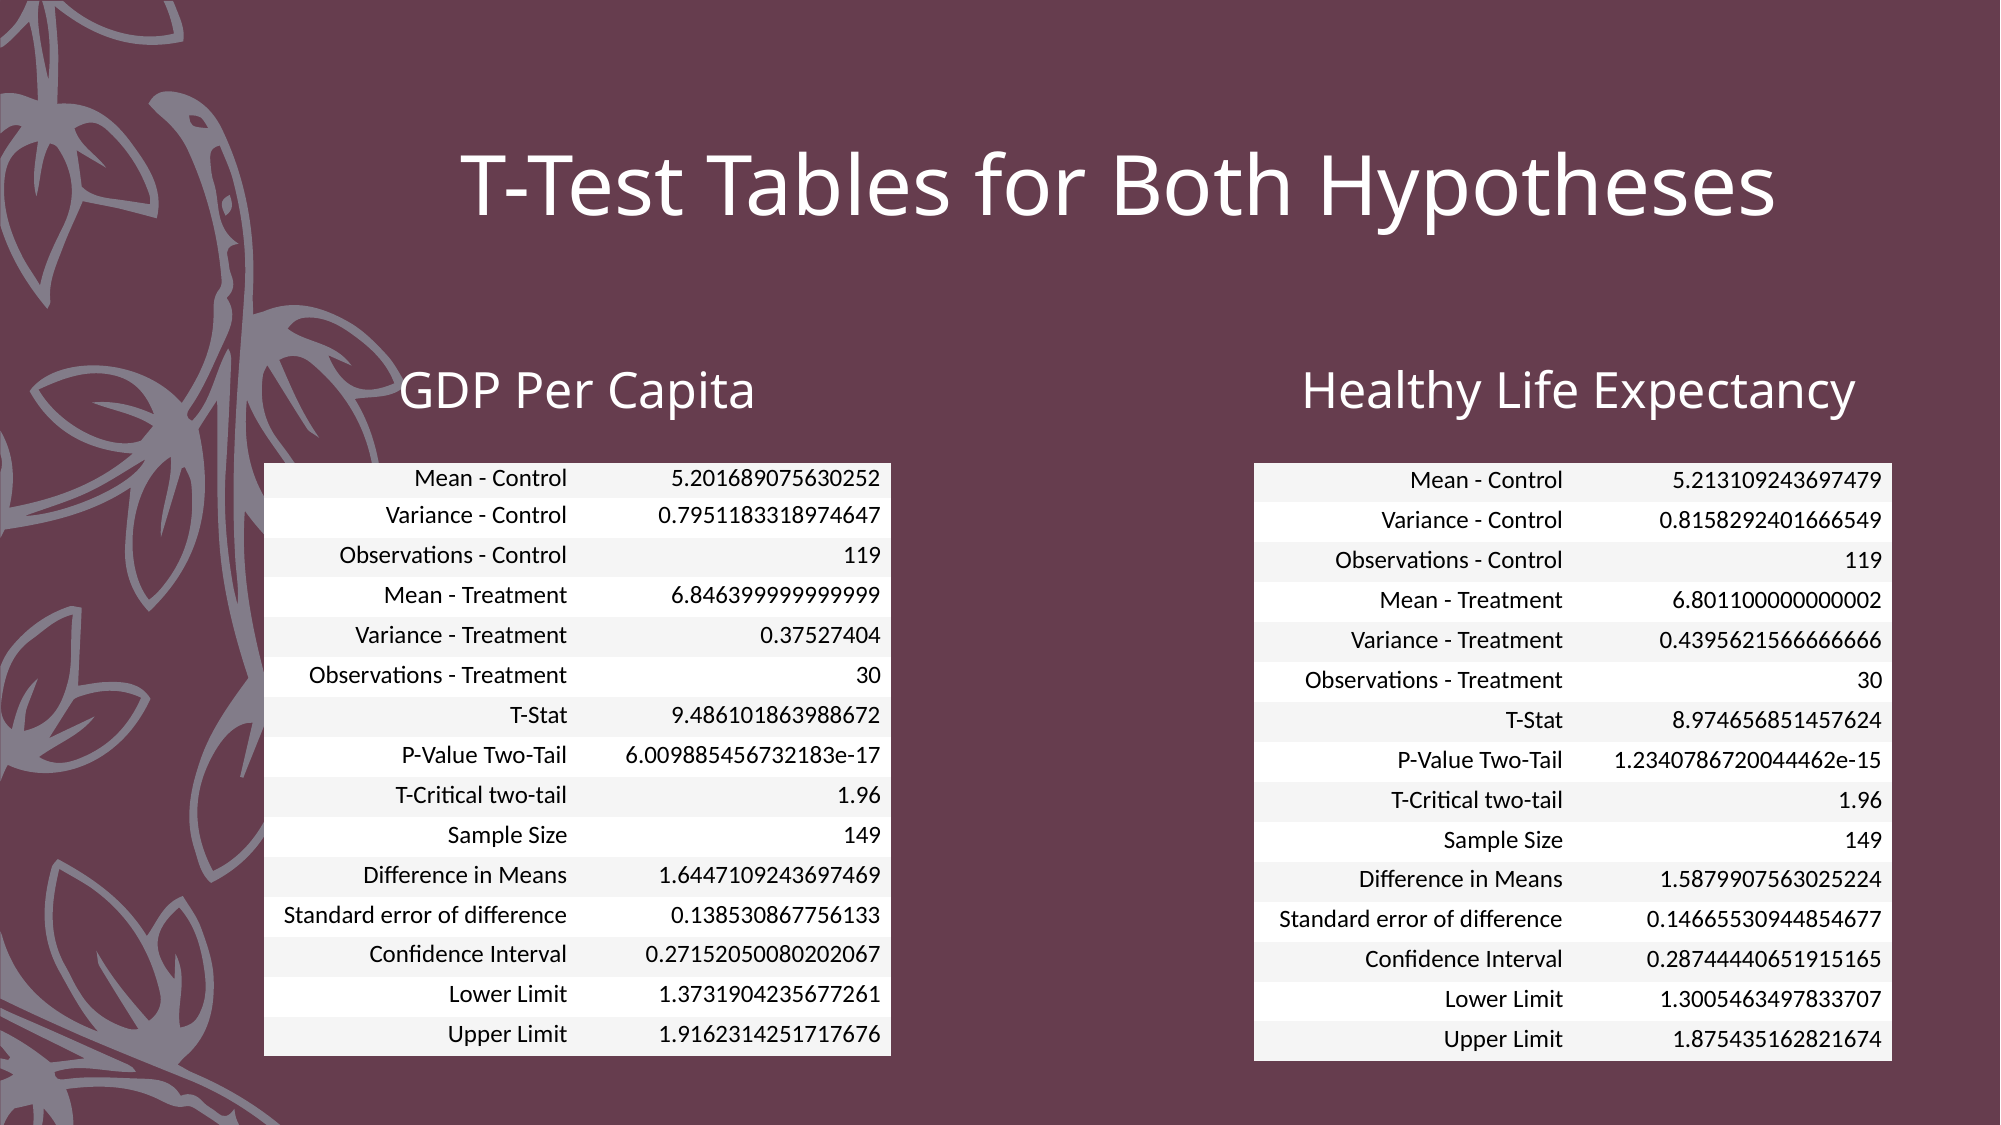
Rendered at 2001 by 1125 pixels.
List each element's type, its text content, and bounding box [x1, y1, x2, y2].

table_cell 1.9162314251717676 [578, 1017, 891, 1056]
table_cell 1.96 [578, 777, 891, 817]
table_cell Standard error of difference [1254, 902, 1573, 942]
table_cell 9.486101863988672 [578, 697, 891, 737]
table_cell 1.3731904235677261 [578, 977, 891, 1017]
table_cell Variance - Treatment [1254, 622, 1573, 662]
table_cell 0.28744440651915165 [1573, 942, 1892, 982]
table_cell Sample Size [264, 817, 578, 857]
text_box Healthy Life Expectancy [1286, 351, 1872, 427]
table_cell 8.974656851457624 [1573, 702, 1892, 742]
table_cell Observations - Treatment [1254, 662, 1573, 702]
table_header Mean - Control [264, 463, 578, 498]
table_cell 1.3005463497833707 [1573, 982, 1892, 1021]
table_cell Variance - Control [1254, 502, 1573, 542]
table_cell Confidence Interval [264, 937, 578, 977]
table_cell Confidence Interval [1254, 942, 1573, 982]
table_cell 1.5879907563025224 [1573, 862, 1892, 902]
table_cell Observations - Treatment [264, 657, 578, 697]
text_box GDP Per Capita [383, 351, 772, 427]
table_cell Observations - Control [1254, 542, 1573, 582]
table_cell T-Stat [1254, 702, 1573, 742]
table_header 5.213109243697479 [1573, 463, 1892, 502]
table_cell P-Value Two-Tail [1254, 742, 1573, 782]
table_cell 0.138530867756133 [578, 897, 891, 937]
table_cell T-Stat [264, 697, 578, 737]
table_cell 149 [1573, 822, 1892, 862]
table_cell 1.6447109243697469 [578, 857, 891, 897]
table_cell 30 [1573, 662, 1892, 702]
table_cell 6.846399999999999 [578, 577, 891, 617]
table_cell Variance - Treatment [264, 617, 578, 657]
table_cell Upper Limit [264, 1017, 578, 1056]
table_cell P-Value Two-Tail [264, 737, 578, 777]
table_cell Lower Limit [1254, 982, 1573, 1021]
text_box T-Test Tables for Both Hypotheses [446, 124, 1794, 240]
table_cell 6.801100000000002 [1573, 582, 1892, 622]
table_cell T-Critical two-tail [1254, 782, 1573, 822]
table_cell Mean - Treatment [264, 577, 578, 617]
table_cell 119 [578, 538, 891, 577]
table_cell Lower Limit [264, 977, 578, 1017]
table_header Mean - Control [1254, 463, 1573, 502]
table_cell Observations - Control [264, 538, 578, 577]
table_cell Variance - Control [264, 498, 578, 538]
table_cell 1.875435162821674 [1573, 1021, 1892, 1061]
table_cell Upper Limit [1254, 1021, 1573, 1061]
table_cell Difference in Means [264, 857, 578, 897]
table_cell 0.37527404 [578, 617, 891, 657]
table_cell 0.14665530944854677 [1573, 902, 1892, 942]
table_cell 0.8158292401666549 [1573, 502, 1892, 542]
table_cell Standard error of difference [264, 897, 578, 937]
table_header 5.201689075630252 [578, 463, 891, 498]
table_cell Difference in Means [1254, 862, 1573, 902]
table_cell T-Critical two-tail [264, 777, 578, 817]
table_cell 1.96 [1573, 782, 1892, 822]
table_cell 119 [1573, 542, 1892, 582]
table_cell 149 [578, 817, 891, 857]
table_cell 0.4395621566666666 [1573, 622, 1892, 662]
table_cell Sample Size [1254, 822, 1573, 862]
table_cell 0.27152050080202067 [578, 937, 891, 977]
table_cell Mean - Treatment [1254, 582, 1573, 622]
table_cell 6.009885456732183e-17 [578, 737, 891, 777]
table_cell 30 [578, 657, 891, 697]
table_cell 0.7951183318974647 [578, 498, 891, 538]
table_cell 1.2340786720044462e-15 [1573, 742, 1892, 782]
